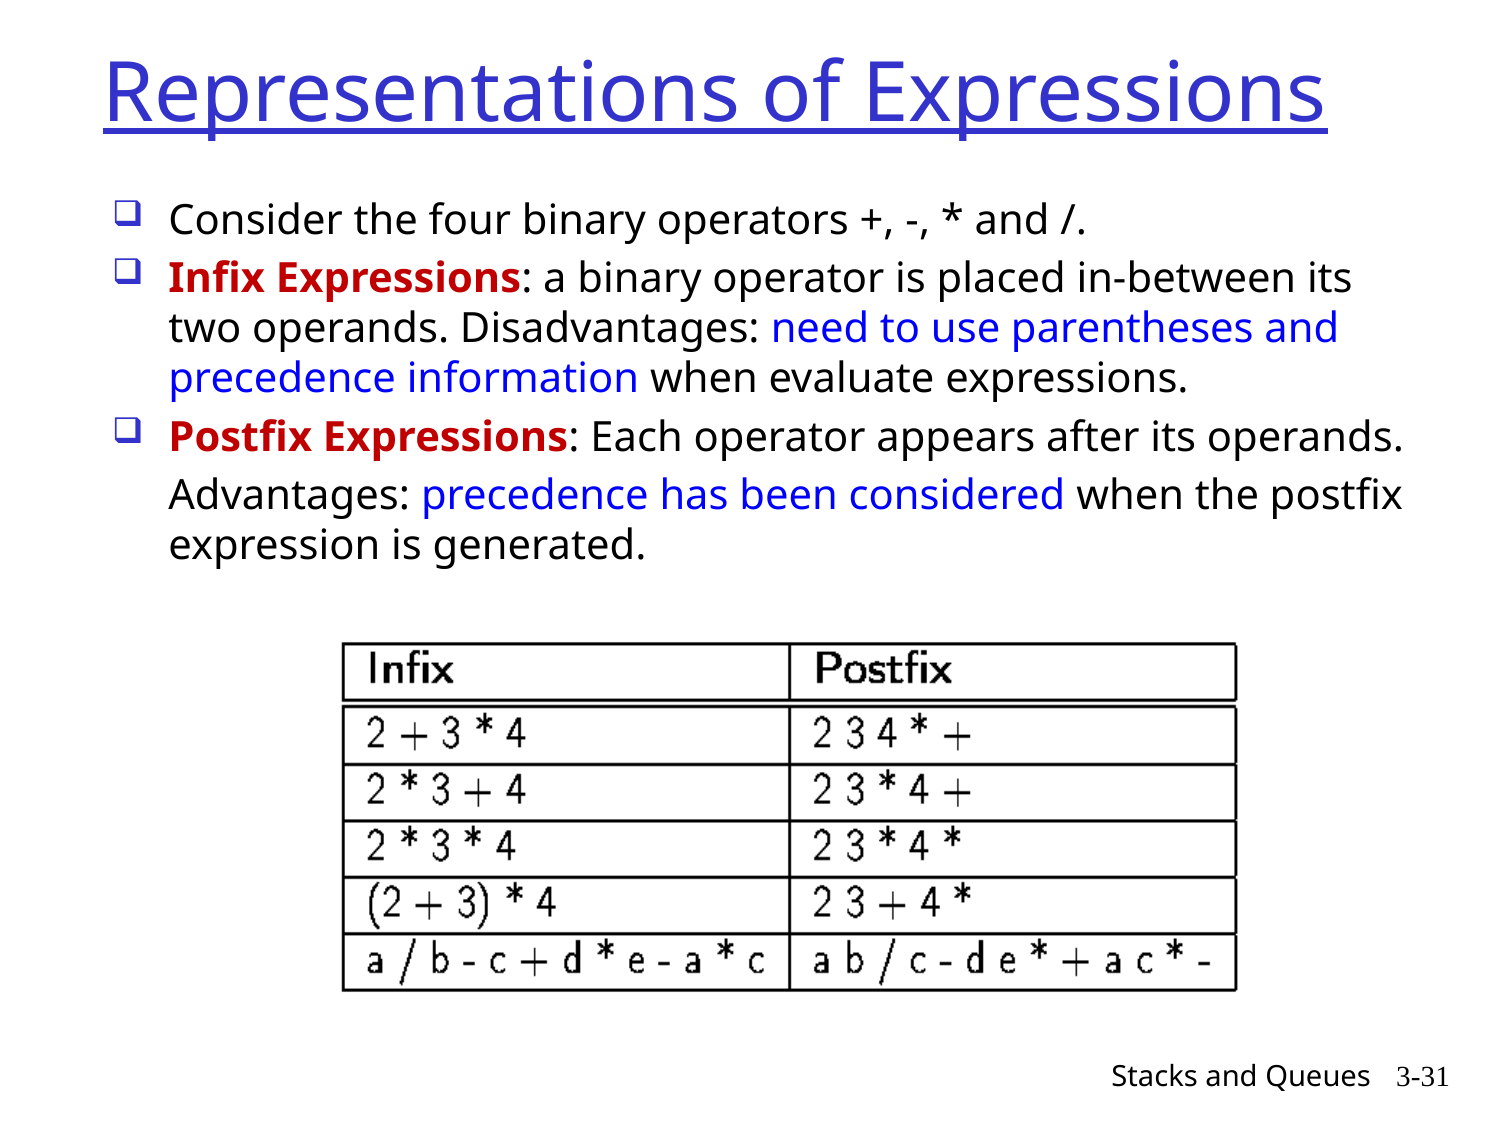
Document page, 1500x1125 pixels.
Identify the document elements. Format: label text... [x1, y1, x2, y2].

list Consider the four binary operators +, -, * and /. Infix Expressions: a binary operator is placed in-between its two operands. Disadvantages: need to use parentheses and precedence information when evaluate expressions. Postfix Expressions: Each operator appears after its operands. Advantages: precedence has been considered when the postfix expression is generated. [97, 185, 1427, 948]
slide_number 3-31 [1362, 1049, 1466, 1125]
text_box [331, 630, 1252, 1003]
title Representations of Expressions [87, 37, 1363, 139]
footer Stacks and Queues [911, 1049, 1362, 1125]
